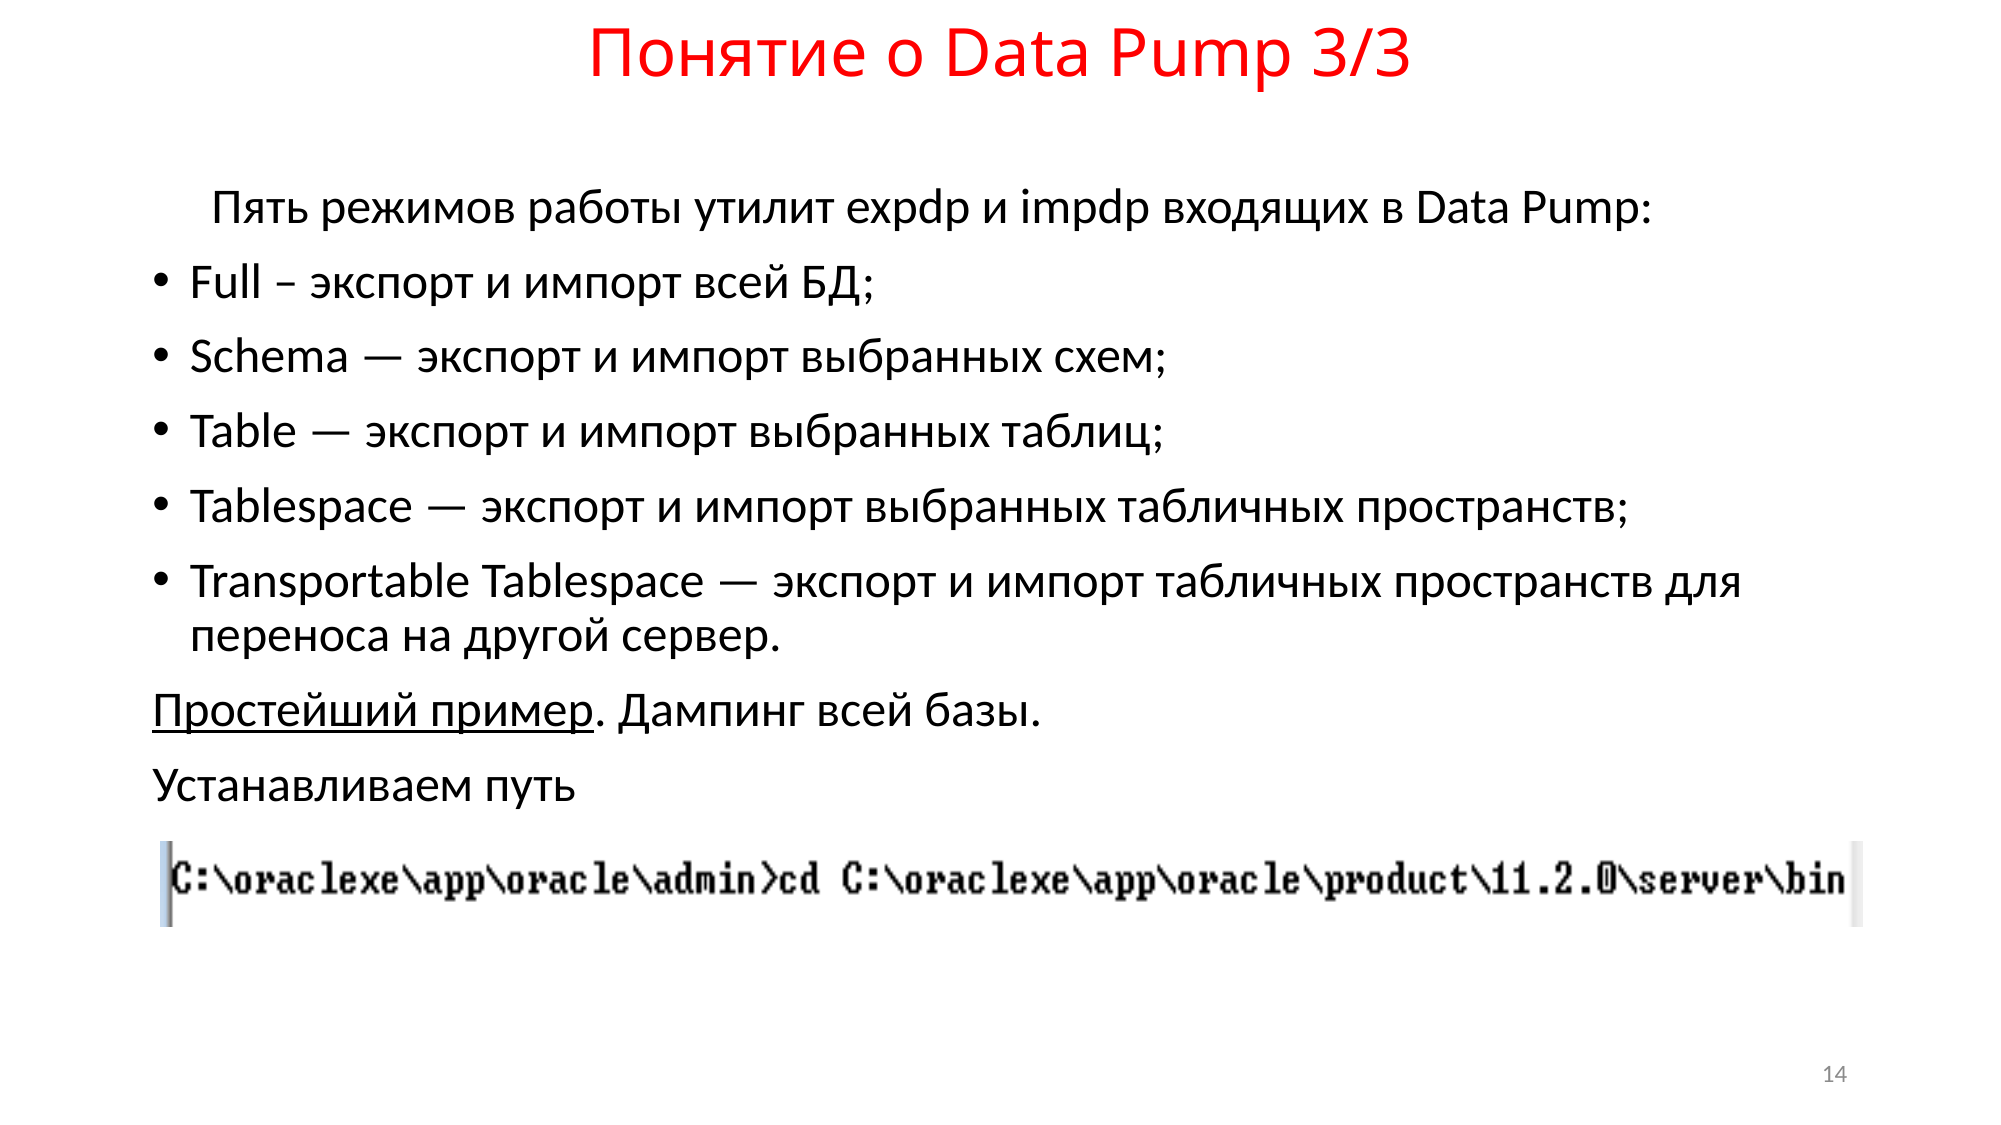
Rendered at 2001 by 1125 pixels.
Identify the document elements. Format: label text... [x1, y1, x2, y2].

picture [160, 841, 1863, 927]
title Понятие о Data Pump 3/3 [137, 0, 1863, 110]
list Пять режимов работы утилит expdp и impdp входящих в Data Pump: Full – экспорт и импорт всей БД; Schema — экспорт и импорт выбранных схем; Table — экспорт и импорт выбранных таблиц; Tablespace — экспорт и импорт выбранных табличных пространств; Transportable Tablespace — экспорт и импорт табличных пространств для переноса на другой сервер. Простейший пример. Дампинг всей базы. Устанавливаем путь [137, 172, 1863, 946]
slide_number 14 [1412, 1042, 1863, 1103]
